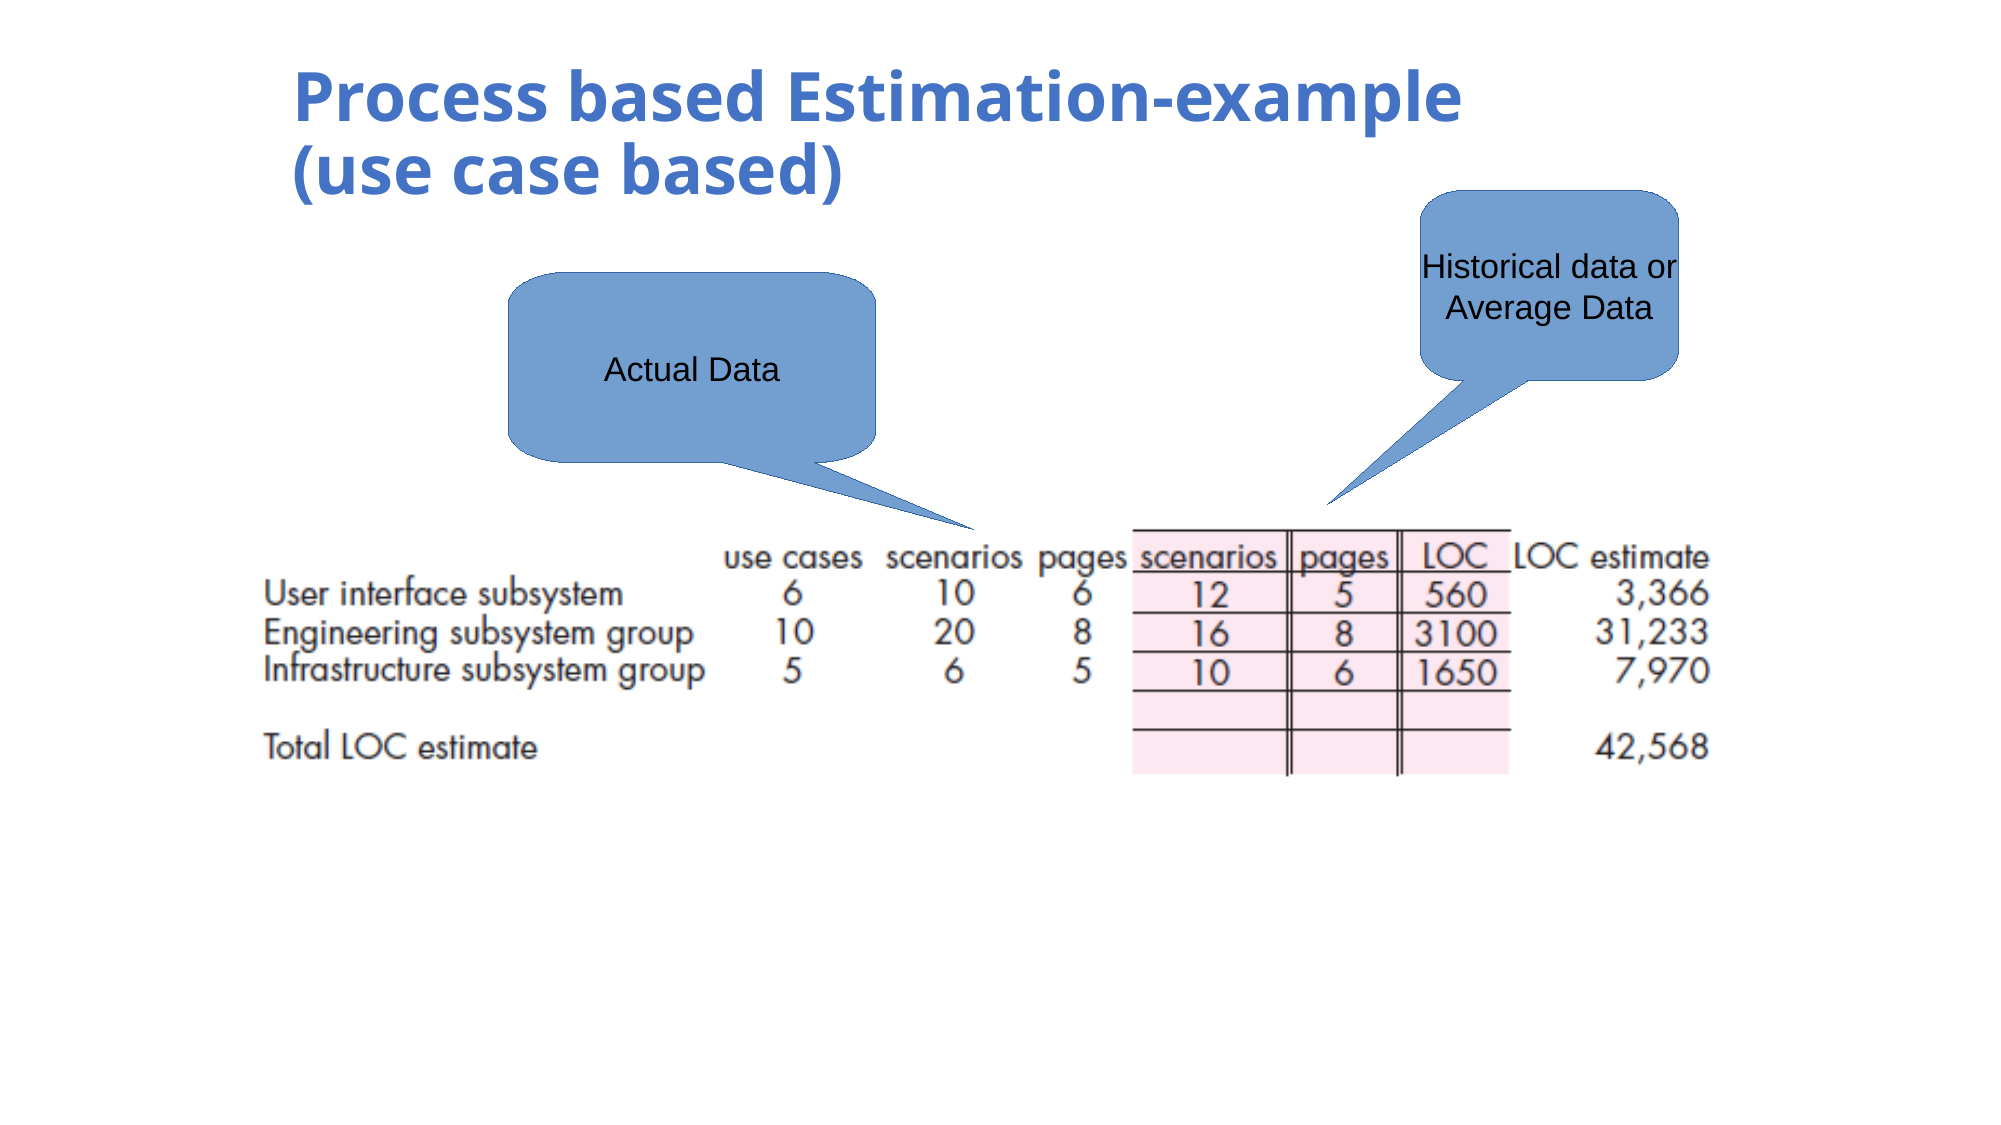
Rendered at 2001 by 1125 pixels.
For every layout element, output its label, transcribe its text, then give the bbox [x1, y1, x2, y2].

title Process based Estimation-example (use case based) [277, 42, 1706, 229]
picture [249, 517, 1743, 805]
text_box Historical data or Average Data [1327, 190, 1679, 505]
text_box Actual Data [508, 272, 945, 517]
